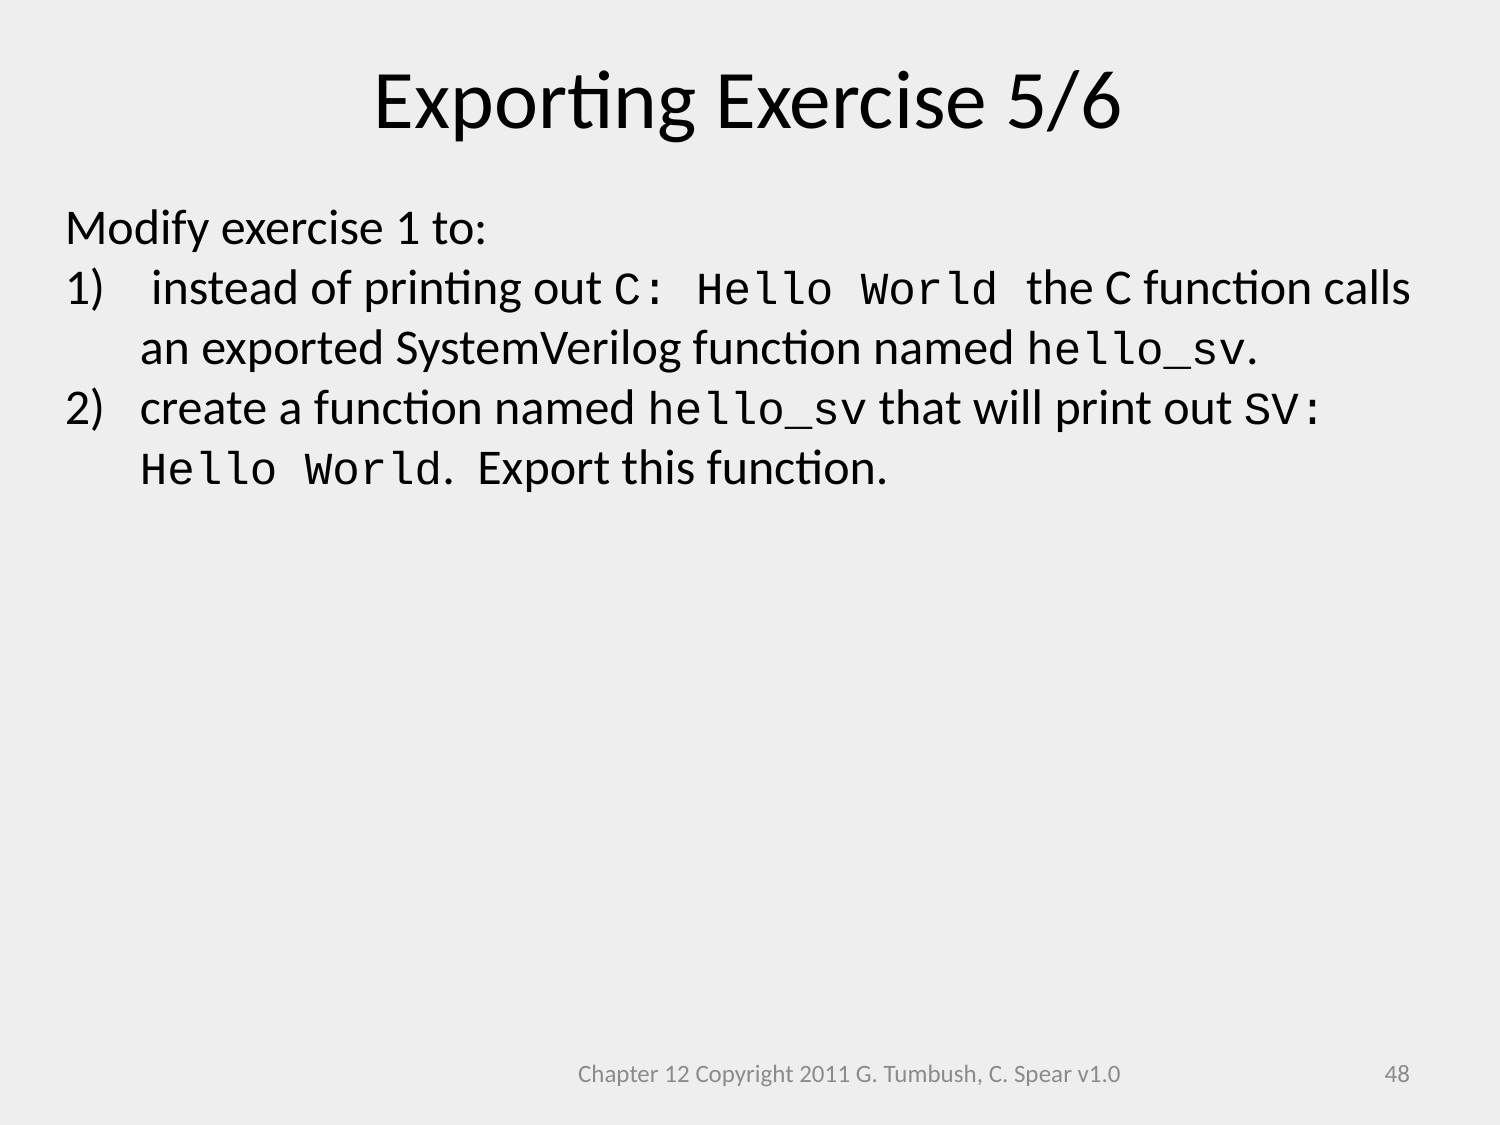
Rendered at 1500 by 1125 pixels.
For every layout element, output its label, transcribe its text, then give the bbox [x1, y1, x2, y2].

slide_number 48 [1074, 1042, 1425, 1103]
footer Chapter 12 Copyright 2011 G. Tumbush, C. Spear v1.0 [512, 1042, 1074, 1103]
text_box Exporting Exercise 5/6 [50, 37, 1448, 153]
text_box Modify exercise 1 to: instead of printing out C: Hello World the C function calls an exported SystemVerilog function named hello_sv. create a function named hello_sv that will print out SV: Hello World. Export this function. [50, 187, 1438, 503]
